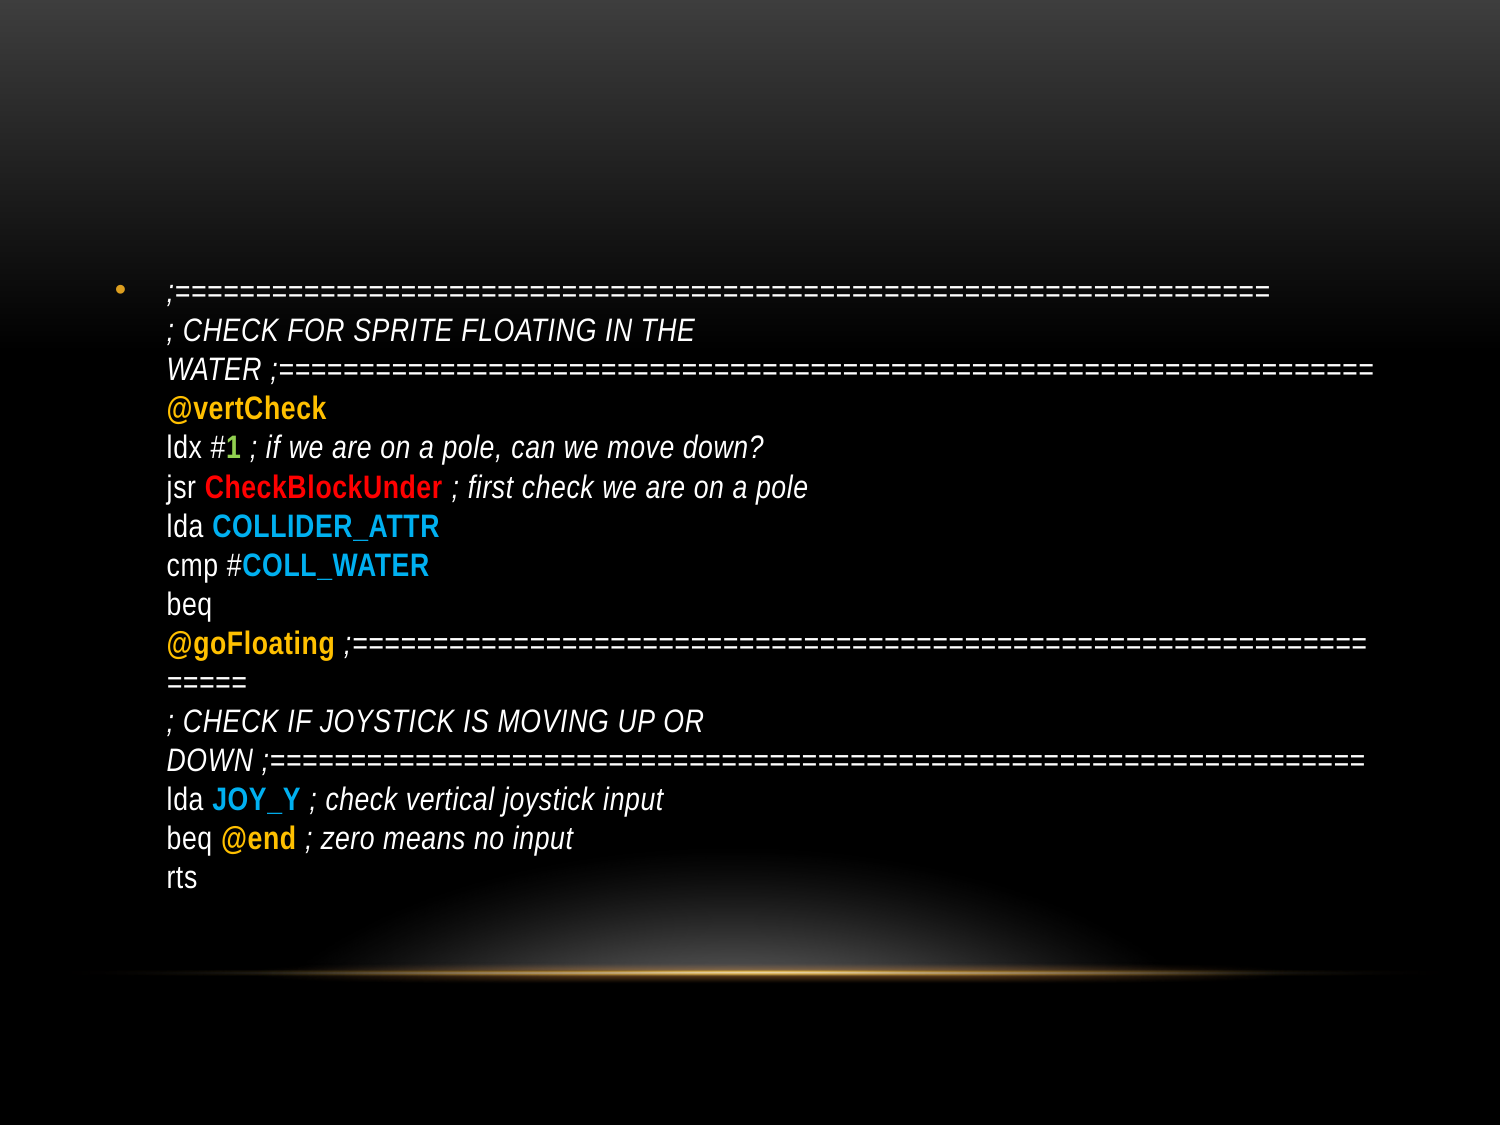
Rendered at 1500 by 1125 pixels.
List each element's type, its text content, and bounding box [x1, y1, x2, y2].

picture [0, 0, 1500, 1125]
list ;==================================================================== ; CHECK FOR SPRITE FLOATING IN THE WATER ;==================================================================== @vertCheck ldx #1 ; if we are on a pole, can we move down? jsr CheckBlockUnder ; first check we are on a pole lda COLLIDER_ATTR cmp #COLL_WATER beq @goFloating ;==================================================================== ; CHECK IF JOYSTICK IS MOVING UP OR DOWN ;==================================================================== lda JOY_Y ; check vertical joystick input beq @end ; zero means no input rts [99, 262, 1400, 938]
